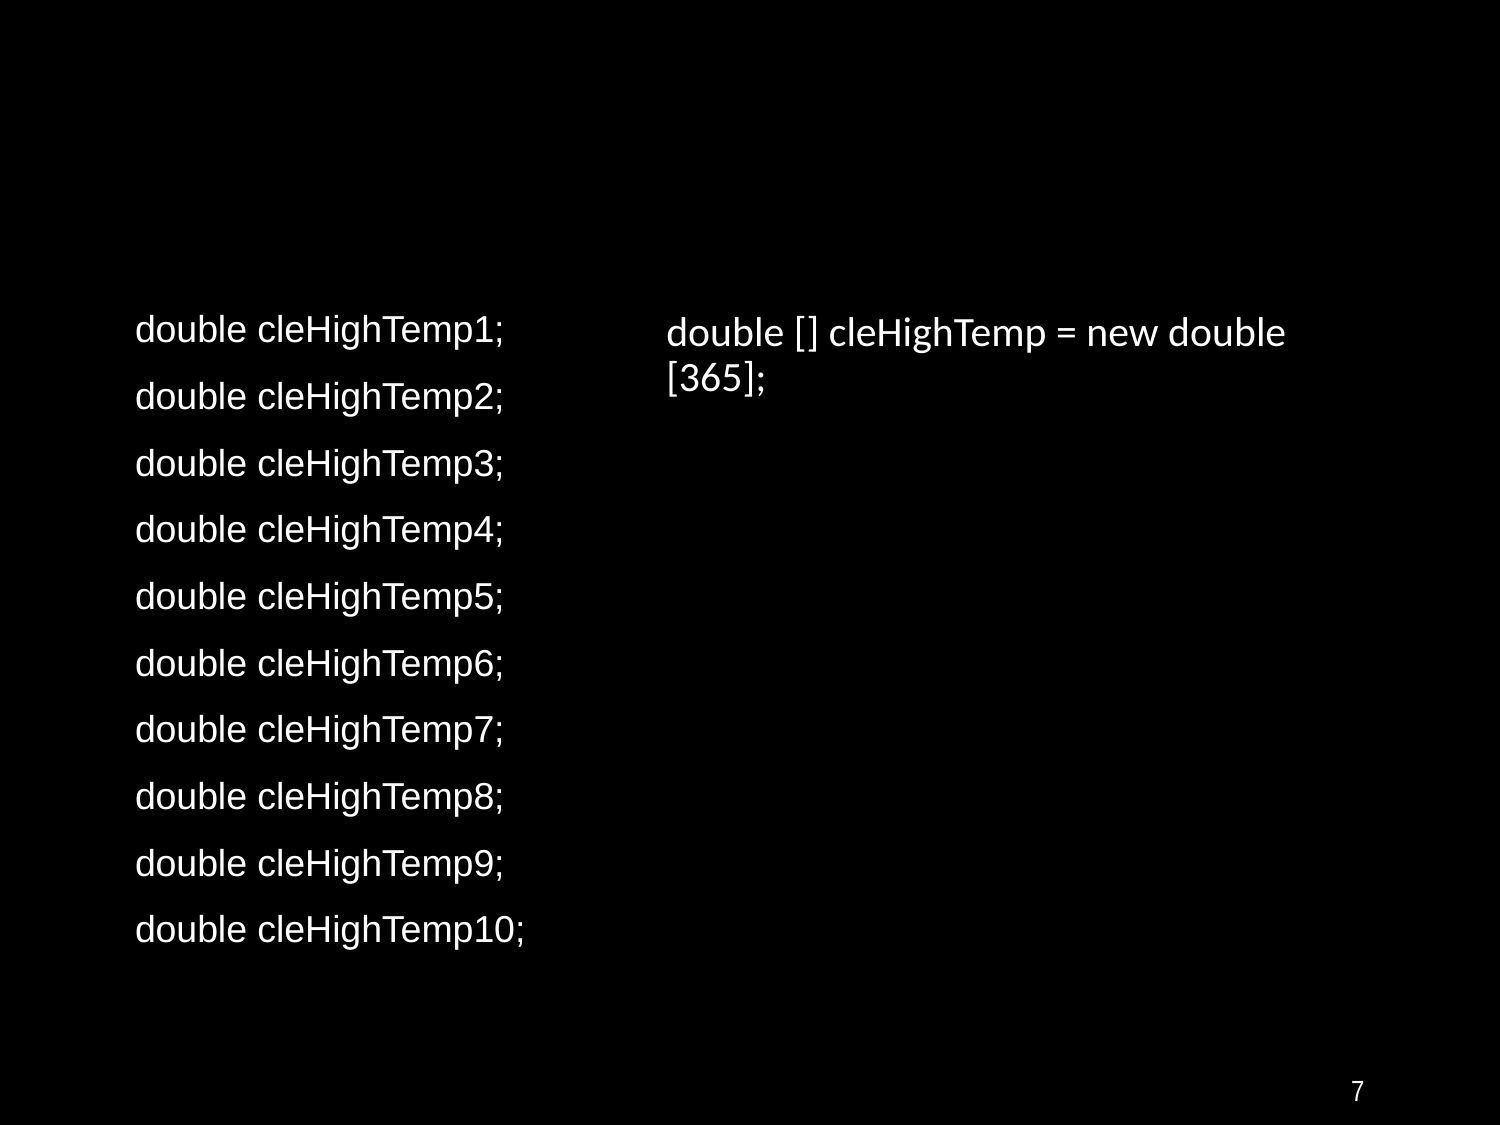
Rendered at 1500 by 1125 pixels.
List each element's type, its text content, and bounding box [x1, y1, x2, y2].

list double [] cleHighTemp = new double [365]; [650, 302, 1373, 963]
list double cleHighTemp1; double cleHighTemp2; double cleHighTemp3; double cleHighTemp4; double cleHighTemp5; double cleHighTemp6; double cleHighTemp7; double cleHighTemp8; double cleHighTemp9; double cleHighTemp10; [135, 302, 650, 963]
slide_number 7 [1218, 1059, 1380, 1120]
